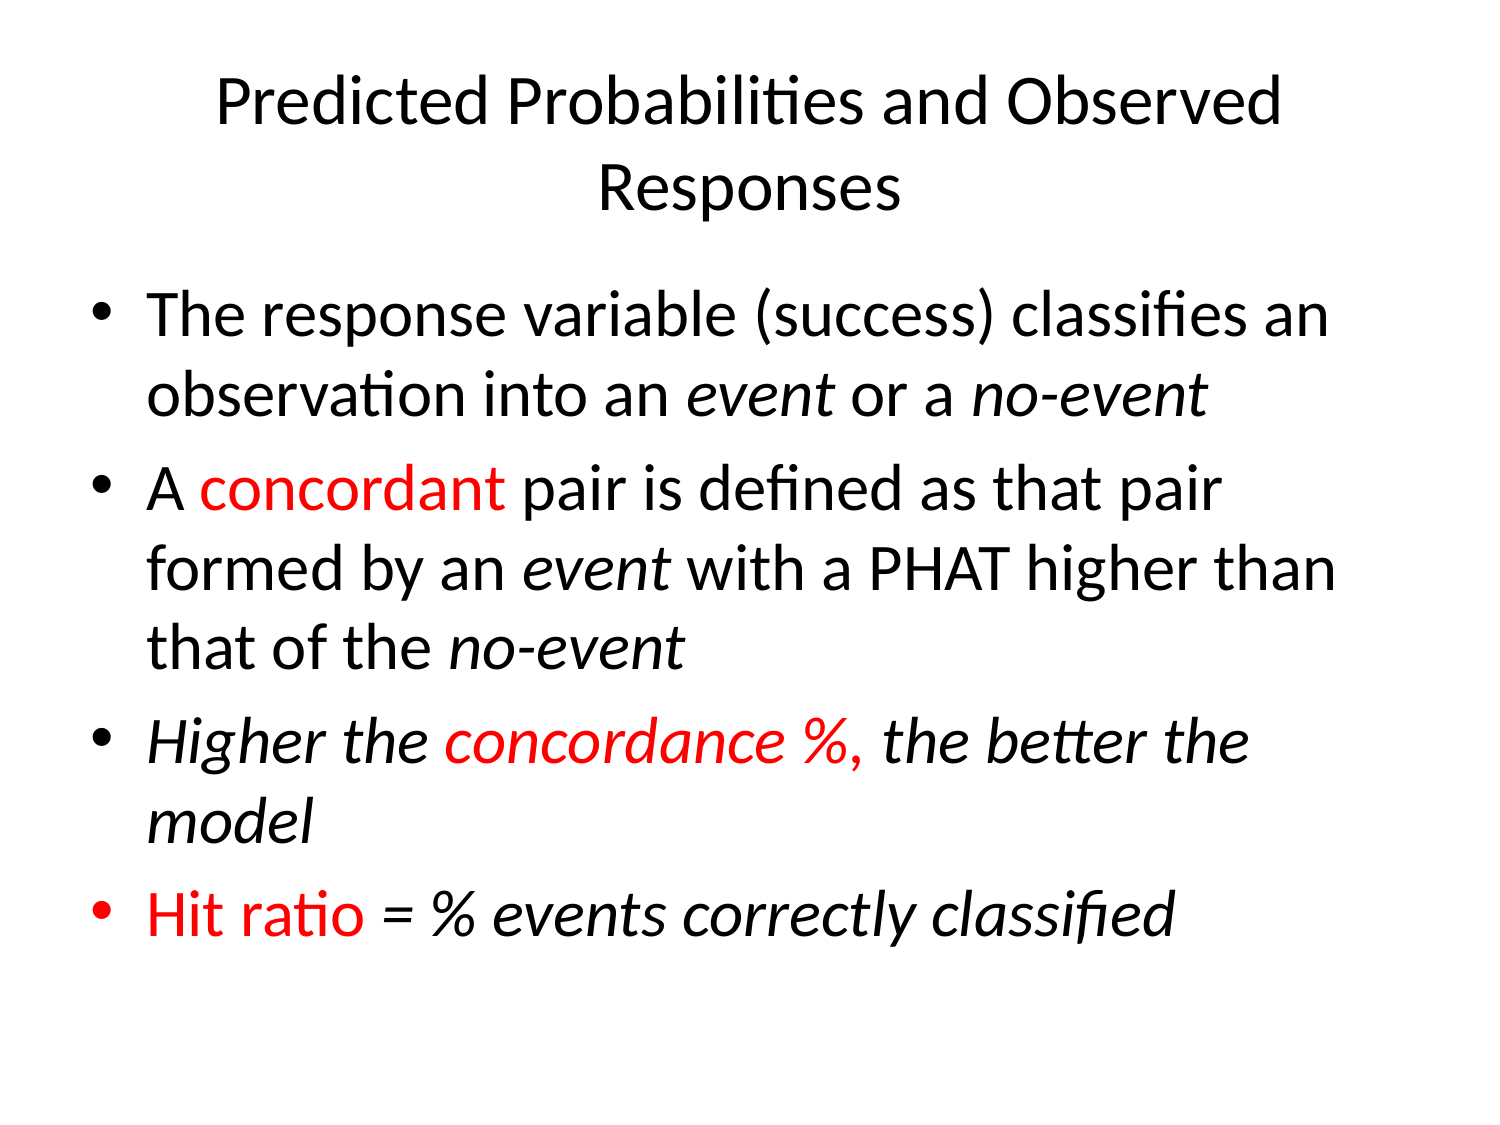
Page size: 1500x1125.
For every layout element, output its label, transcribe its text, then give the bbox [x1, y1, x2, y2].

list The response variable (success) classifies an observation into an event or a no-event A concordant pair is defined as that pair formed by an event with a PHAT higher than that of the no-event Higher the concordance %, the better the model Hit ratio = % events correctly classified [75, 262, 1425, 1005]
title Predicted Probabilities and Observed Responses [75, 45, 1425, 233]
